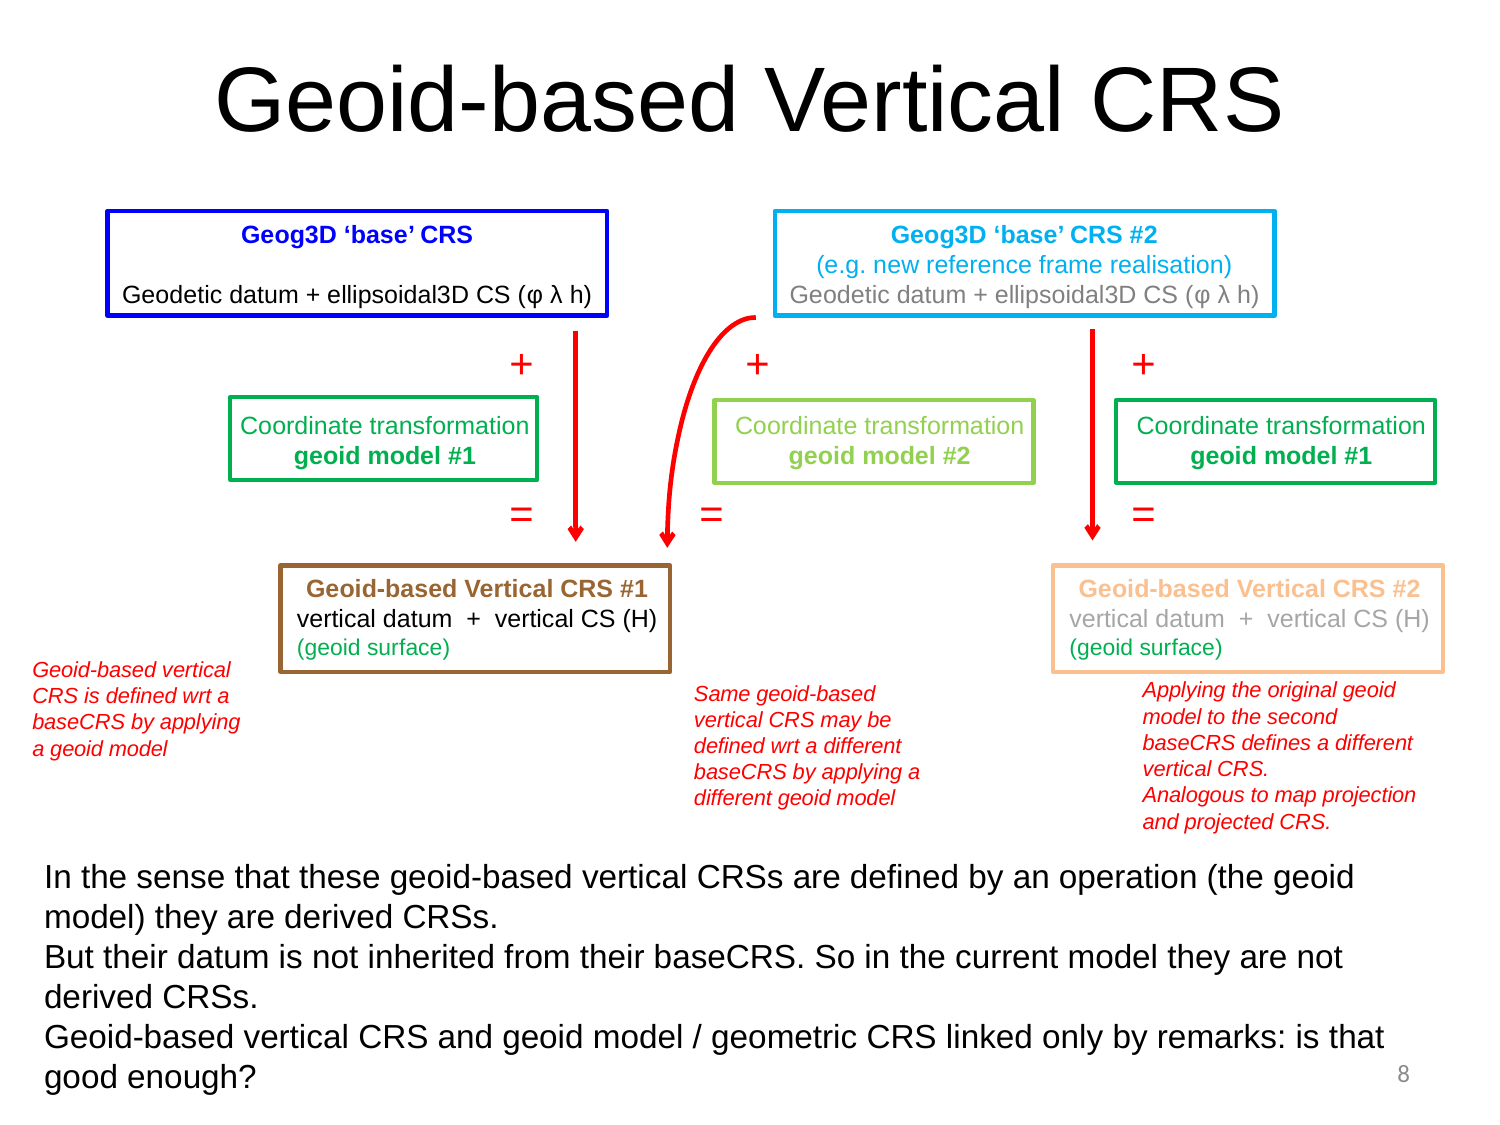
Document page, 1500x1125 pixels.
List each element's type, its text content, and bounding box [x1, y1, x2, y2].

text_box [1052, 328, 1448, 844]
text_box Geog3D ‘base’ CRS Geodetic datum + ellipsoidal3D CS (φ λ h) [107, 211, 607, 316]
text_box In the sense that these geoid-based vertical CRSs are defined by an operation (the geoid model) they are derived CRSs. But their datum is not inherited from their baseCRS. So in the current model they are not derived CRSs. Geoid-based vertical CRS and geoid model / geometric CRS linked only by remarks: is that good enough? [29, 848, 1471, 1103]
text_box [667, 210, 1276, 820]
text_box Geoid-based vertical CRS is defined wrt a baseCRS by applying a geoid model [17, 648, 266, 768]
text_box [218, 396, 553, 480]
text_box + = [494, 488, 549, 544]
text_box + = [494, 329, 549, 395]
title Geoid-based Vertical CRS [75, 0, 1425, 189]
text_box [280, 565, 662, 672]
